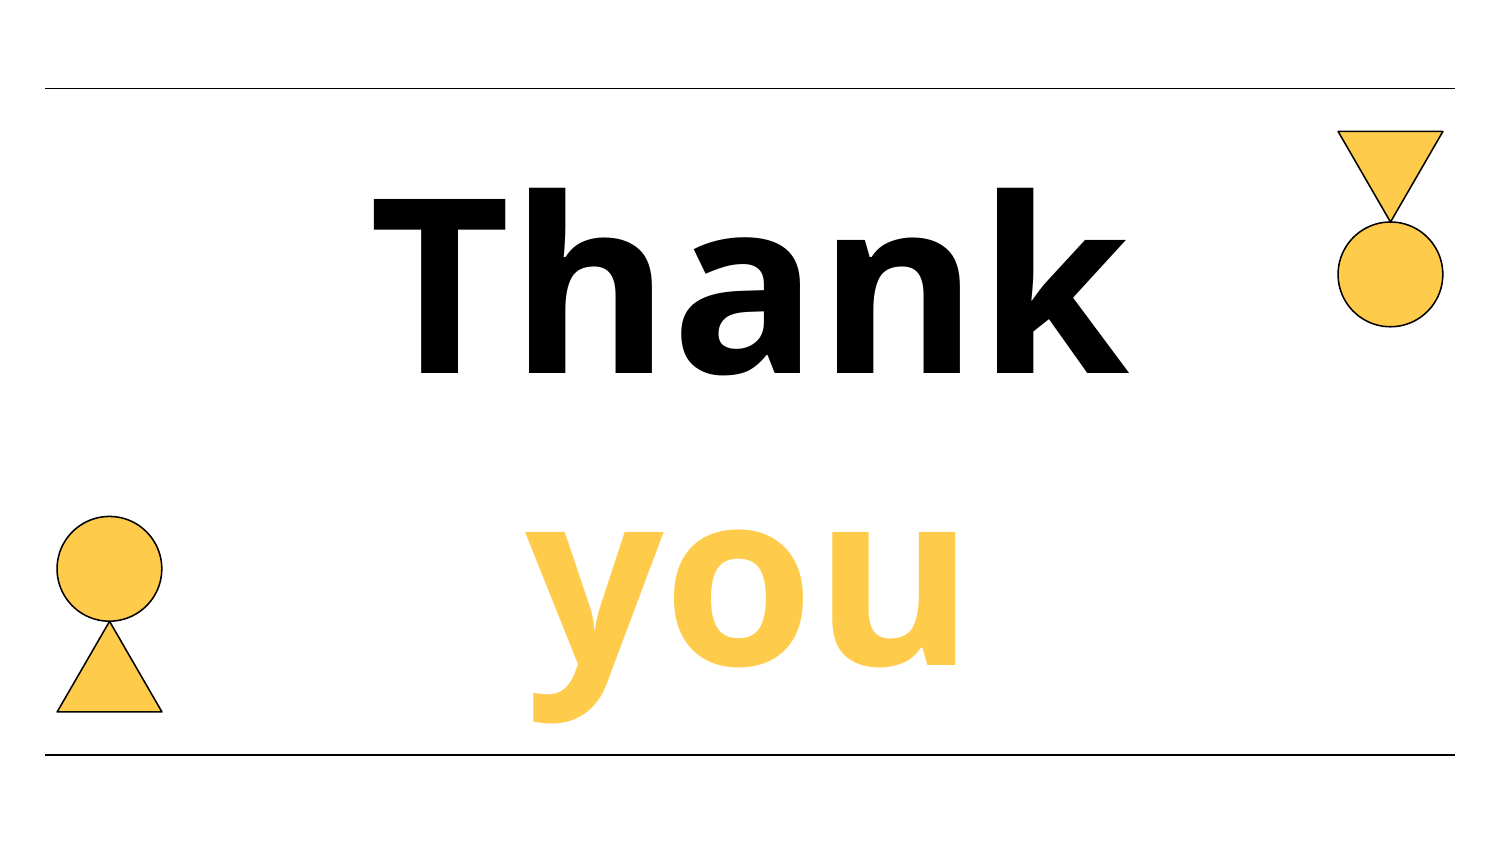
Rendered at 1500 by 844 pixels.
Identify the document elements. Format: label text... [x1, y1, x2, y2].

title Thank you [245, 168, 1255, 676]
